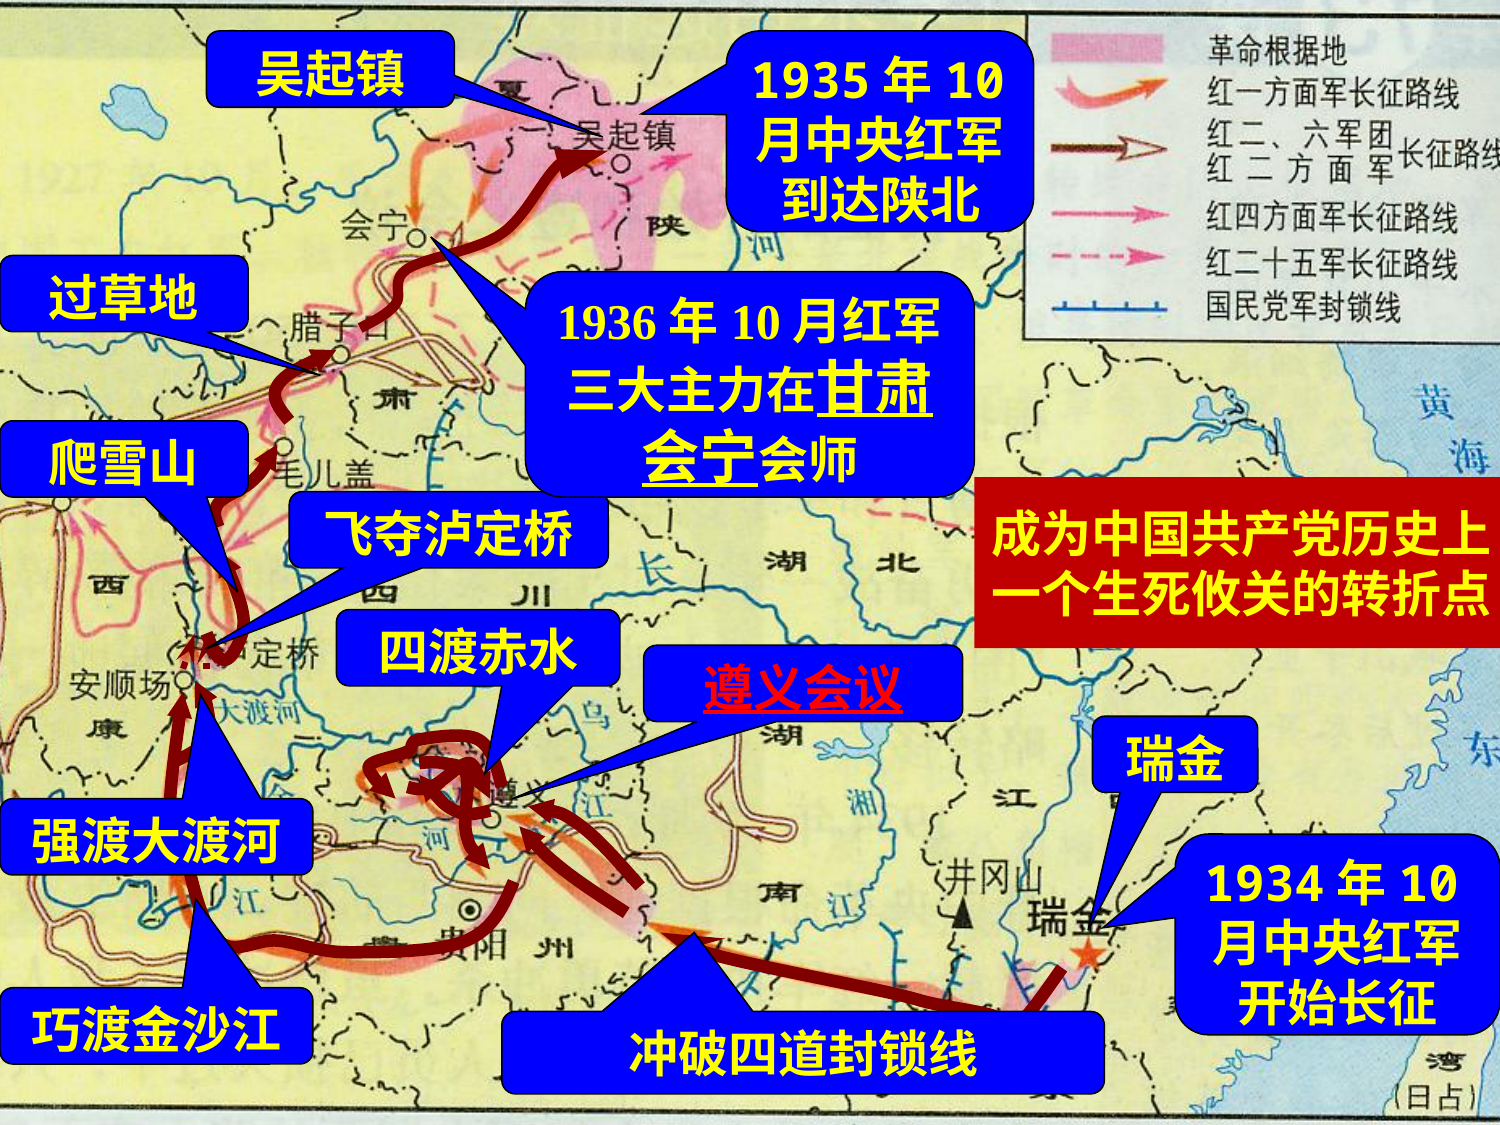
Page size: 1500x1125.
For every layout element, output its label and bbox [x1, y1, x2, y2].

text_box [168, 680, 213, 835]
picture [0, 0, 1500, 1125]
text_box [513, 810, 644, 906]
text_box [182, 632, 207, 669]
text_box [212, 349, 337, 528]
